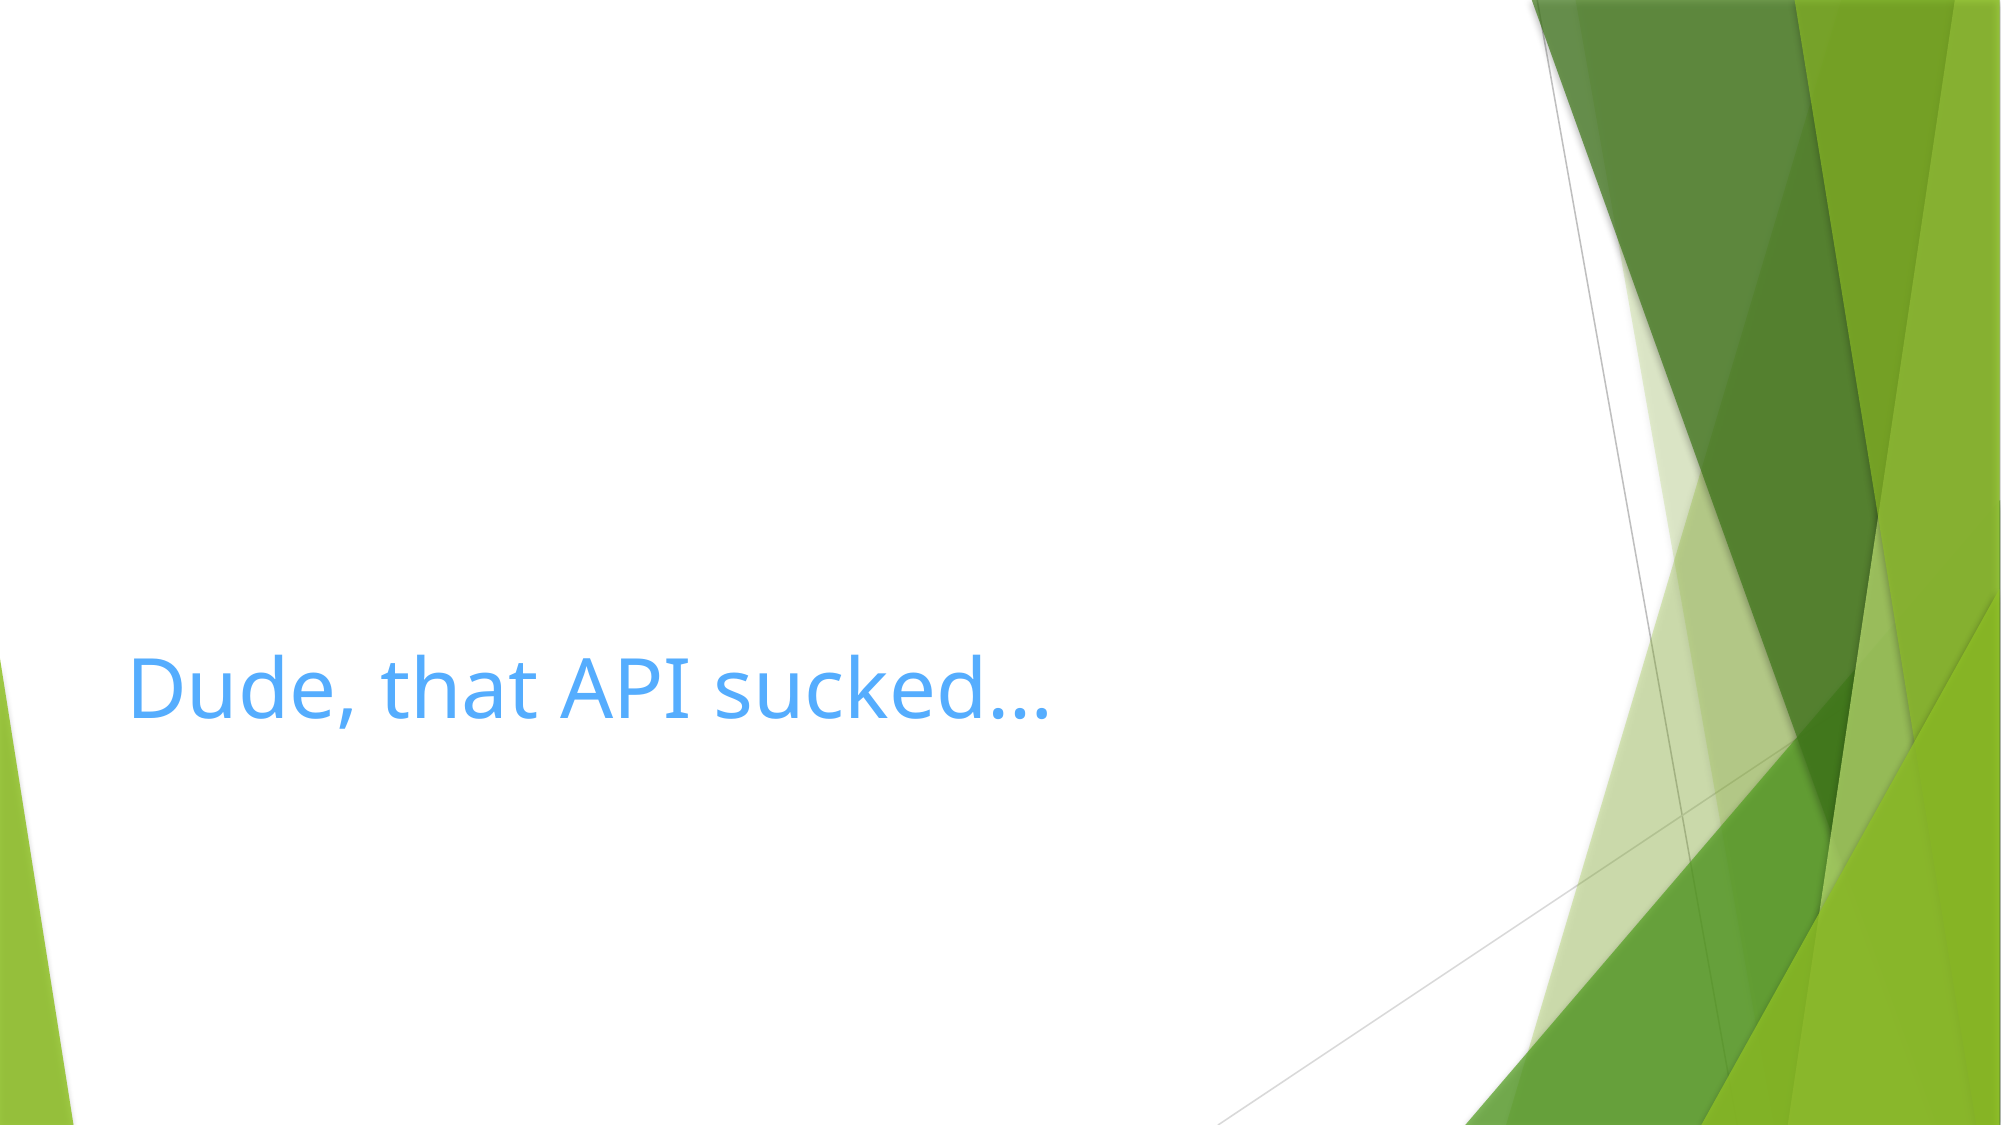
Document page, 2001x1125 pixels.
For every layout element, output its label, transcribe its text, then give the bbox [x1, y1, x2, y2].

title Dude, that API sucked… [111, 443, 1522, 743]
